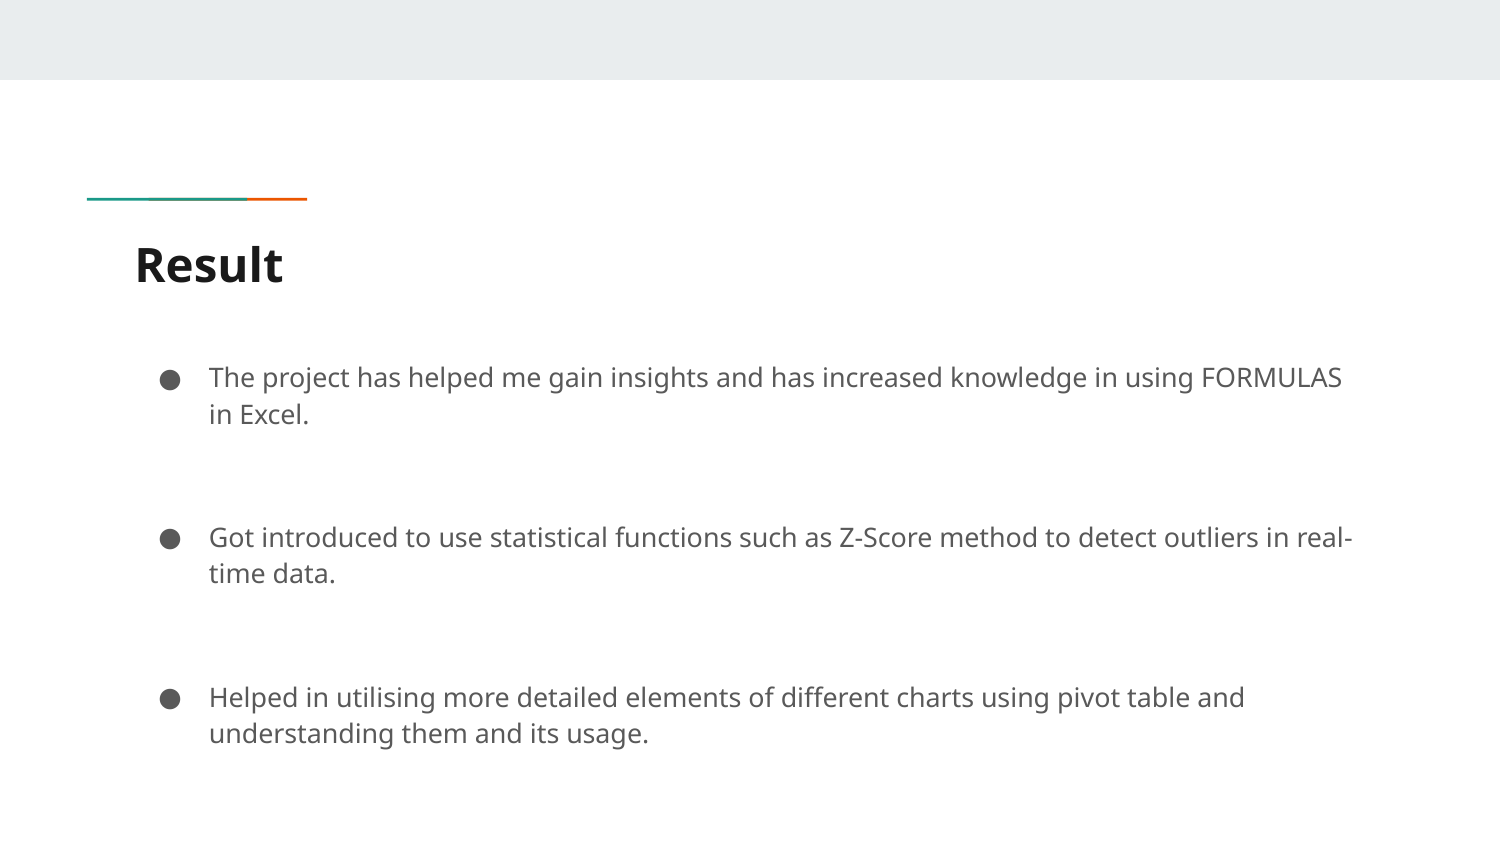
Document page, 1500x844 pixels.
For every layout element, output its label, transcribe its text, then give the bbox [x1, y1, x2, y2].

title Result [119, 219, 1381, 308]
list The project has helped me gain insights and has increased knowledge in using FORMULAS in Excel. Got introduced to use statistical functions such as Z-Score method to detect outliers in real-time data. Helped in utilising more detailed elements of different charts using pivot table and understanding them and its usage. [119, 341, 1381, 768]
